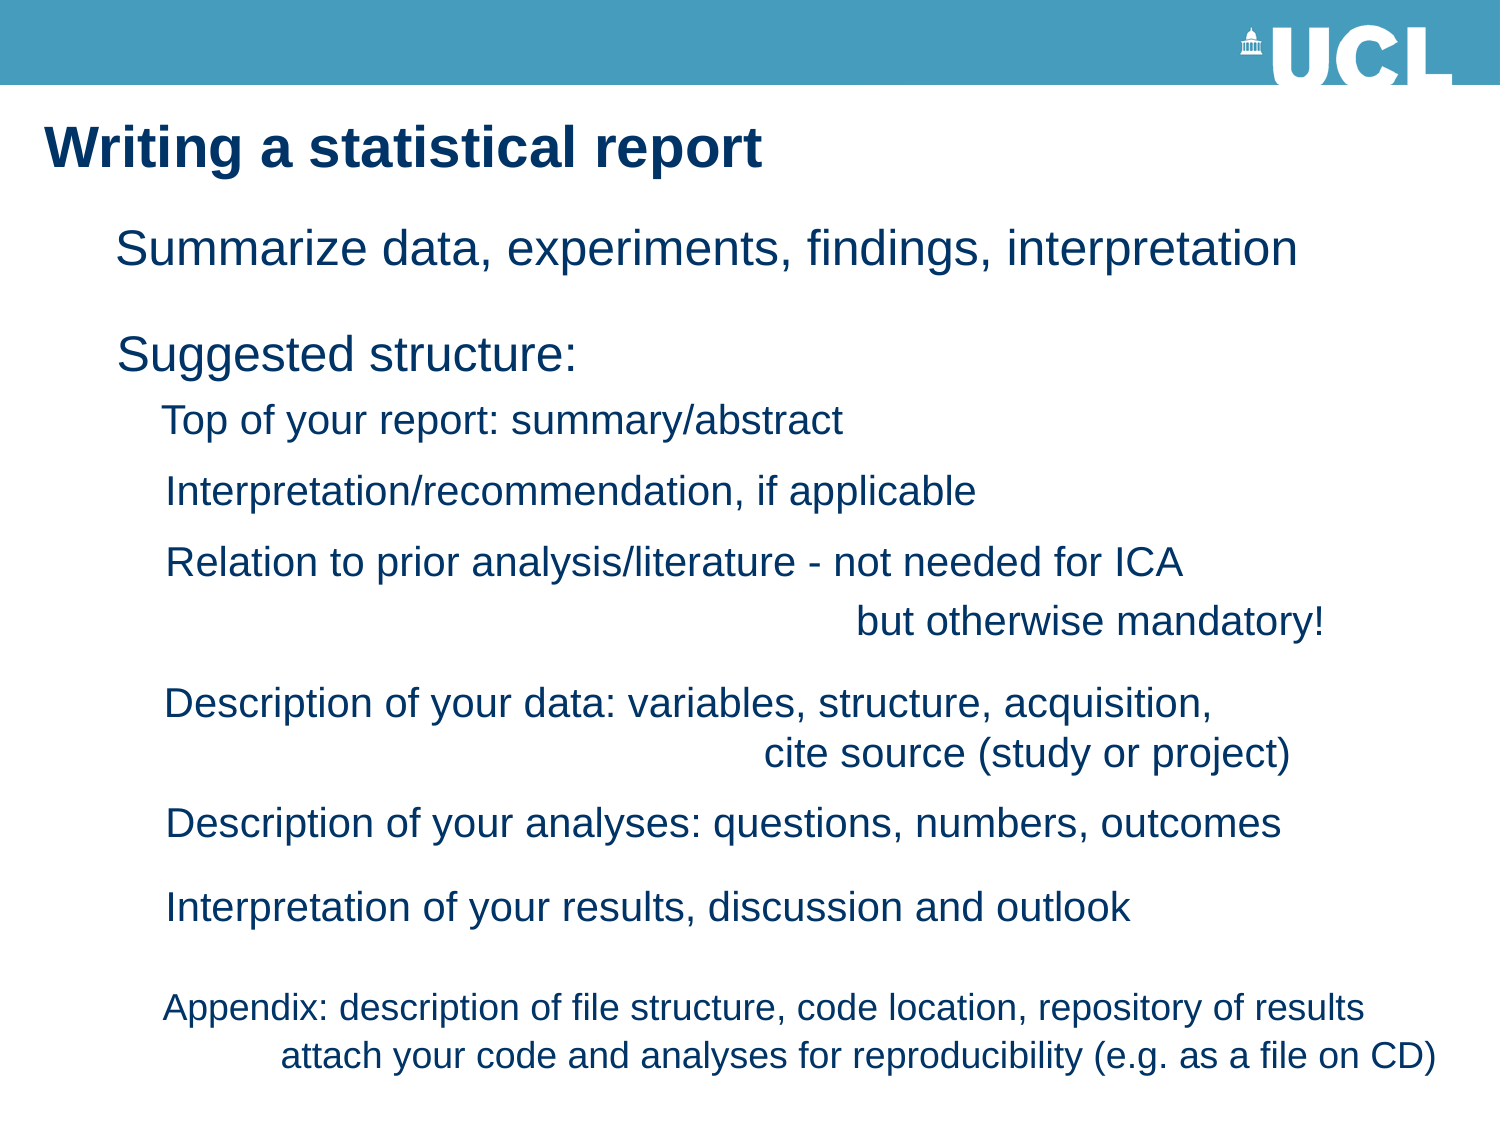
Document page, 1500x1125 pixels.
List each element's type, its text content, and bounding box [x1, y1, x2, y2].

text_box Relation to prior analysis/literature - not needed for ICA [150, 527, 1415, 610]
text_box Top of your report: summary/abstract [145, 385, 994, 468]
text_box Summarize data, experiments, findings, interpretation [100, 208, 1341, 291]
text_box Interpretation of your results, discussion and outlook [150, 872, 1344, 956]
text_box Description of your data: variables, structure, acquisition, cite source (study or project) [148, 668, 1342, 752]
text_box but otherwise mandatory! [841, 586, 1369, 669]
text_box Writing a statistical report [29, 101, 1458, 185]
text_box Description of your analyses: questions, numbers, outcomes [150, 788, 1344, 872]
picture [0, 0, 1500, 85]
text_box Interpretation/recommendation, if applicable [150, 456, 998, 527]
text_box attach your code and analyses for reproducibility (e.g. as a file on CD) [265, 1023, 1500, 1106]
text_box Appendix: description of file structure, code location, repository of results [147, 975, 1458, 1059]
text_box Suggested structure: [101, 314, 668, 398]
